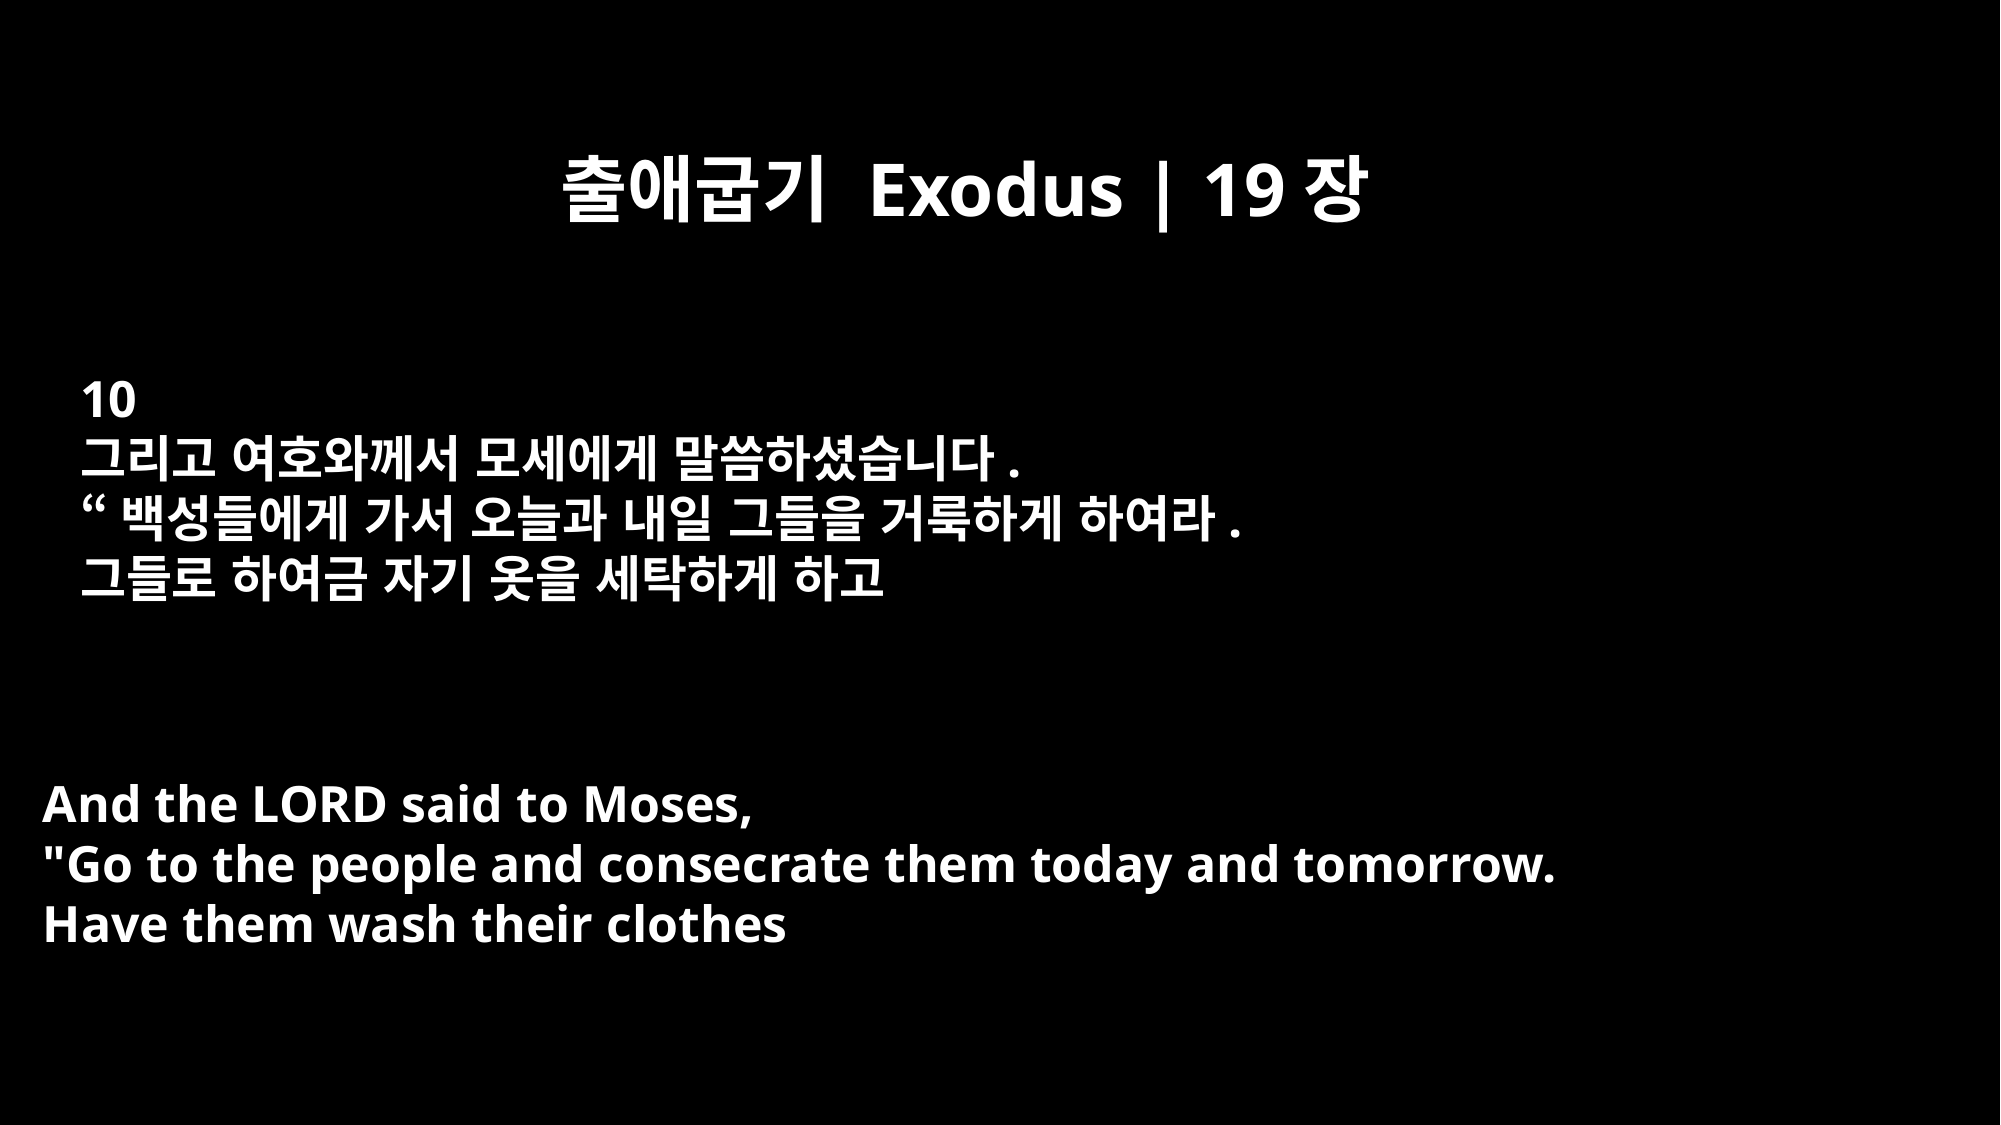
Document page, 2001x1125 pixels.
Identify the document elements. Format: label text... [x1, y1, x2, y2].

text_box 10 그리고 여호와께서 모세에게 말씀하셨습니다. “백성들에게 가서 오늘과 내일 그들을 거룩하게 하여라. 그들로 하여금 자기 옷을 세탁하게 하고 [65, 359, 1271, 615]
text_box And the LORD said to Moses, "Go to the people and consecrate them today and tomorrow. Have them wash their clothes [28, 764, 1585, 960]
text_box 출애굽기 Exodus | 19장 [545, 136, 1387, 239]
